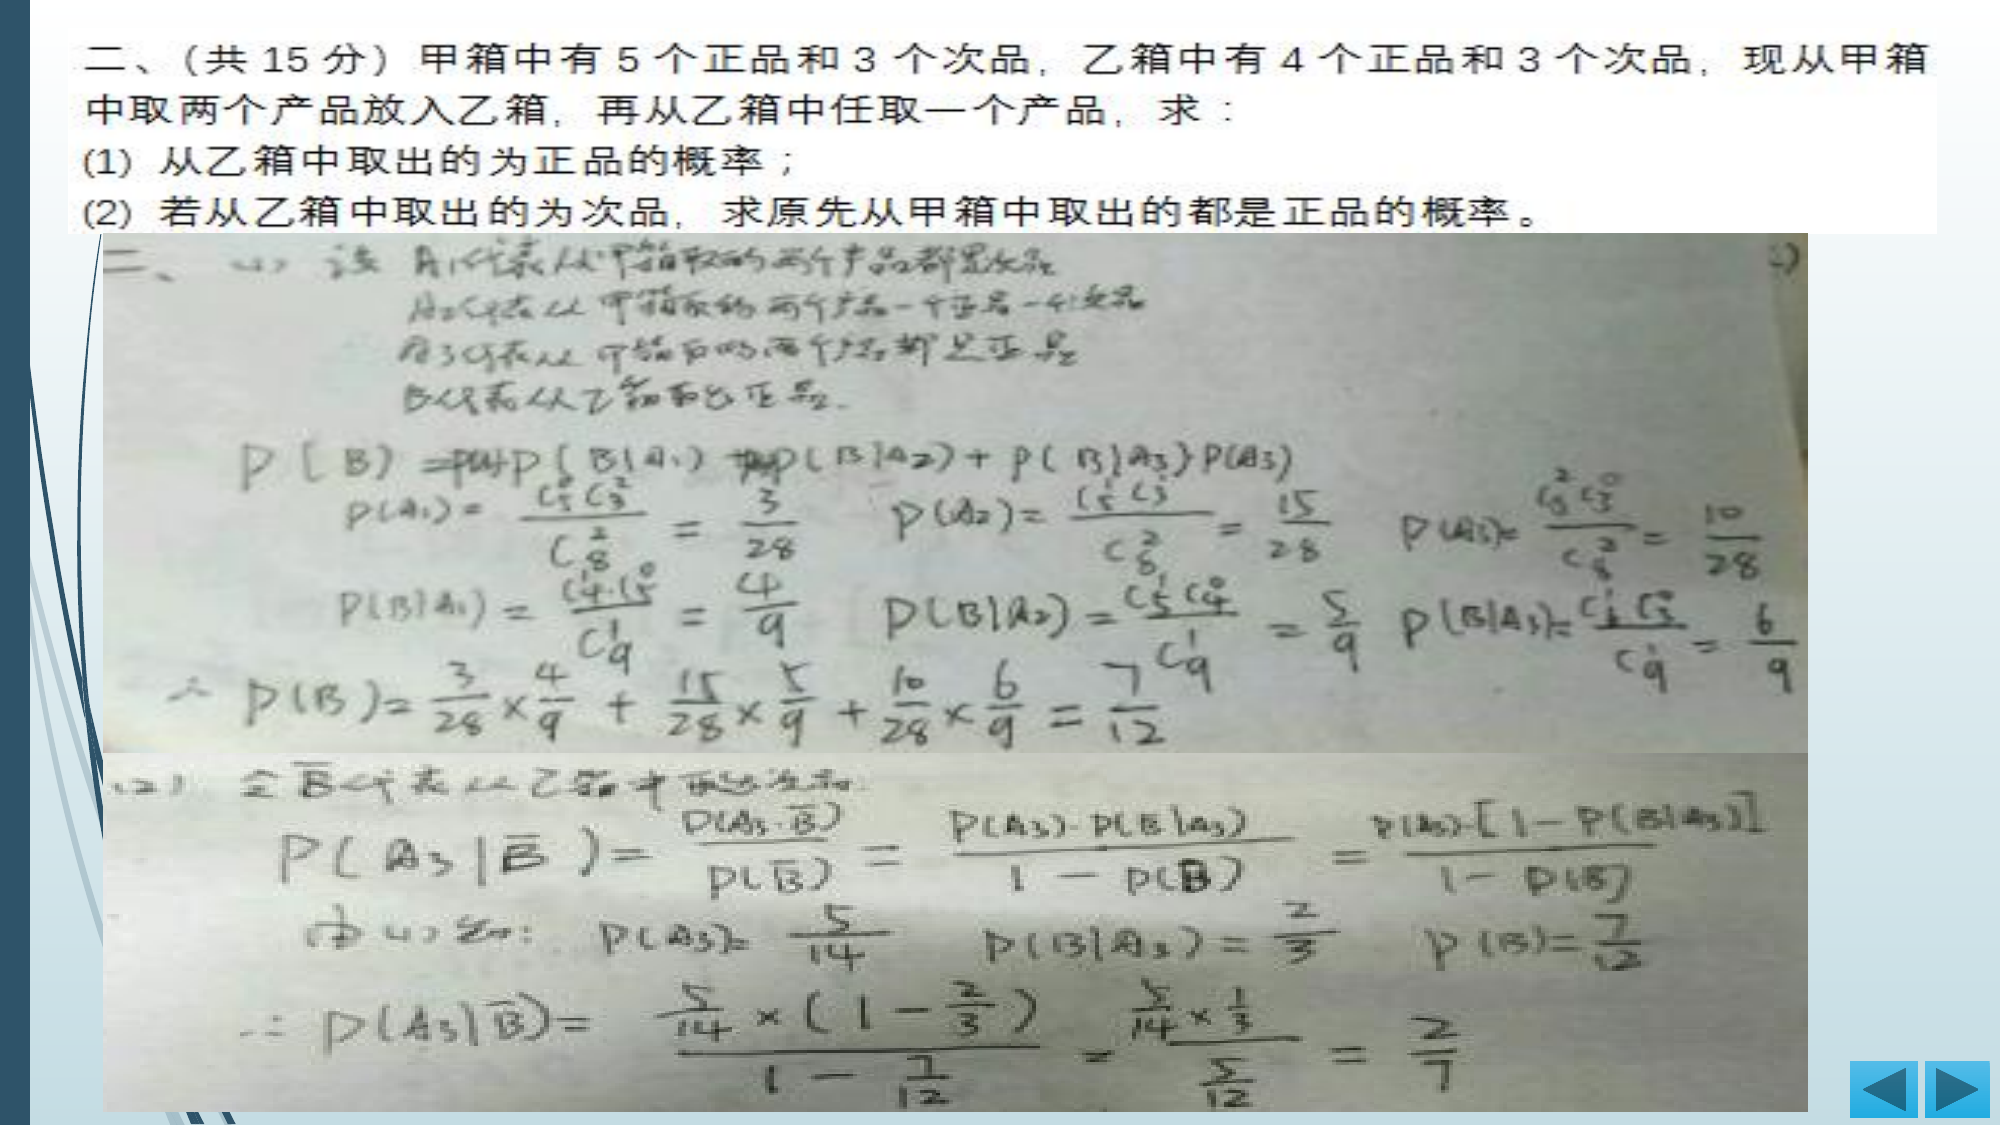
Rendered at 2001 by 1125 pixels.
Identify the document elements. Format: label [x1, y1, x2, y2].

list [68, 28, 1937, 234]
picture [103, 233, 1808, 1113]
